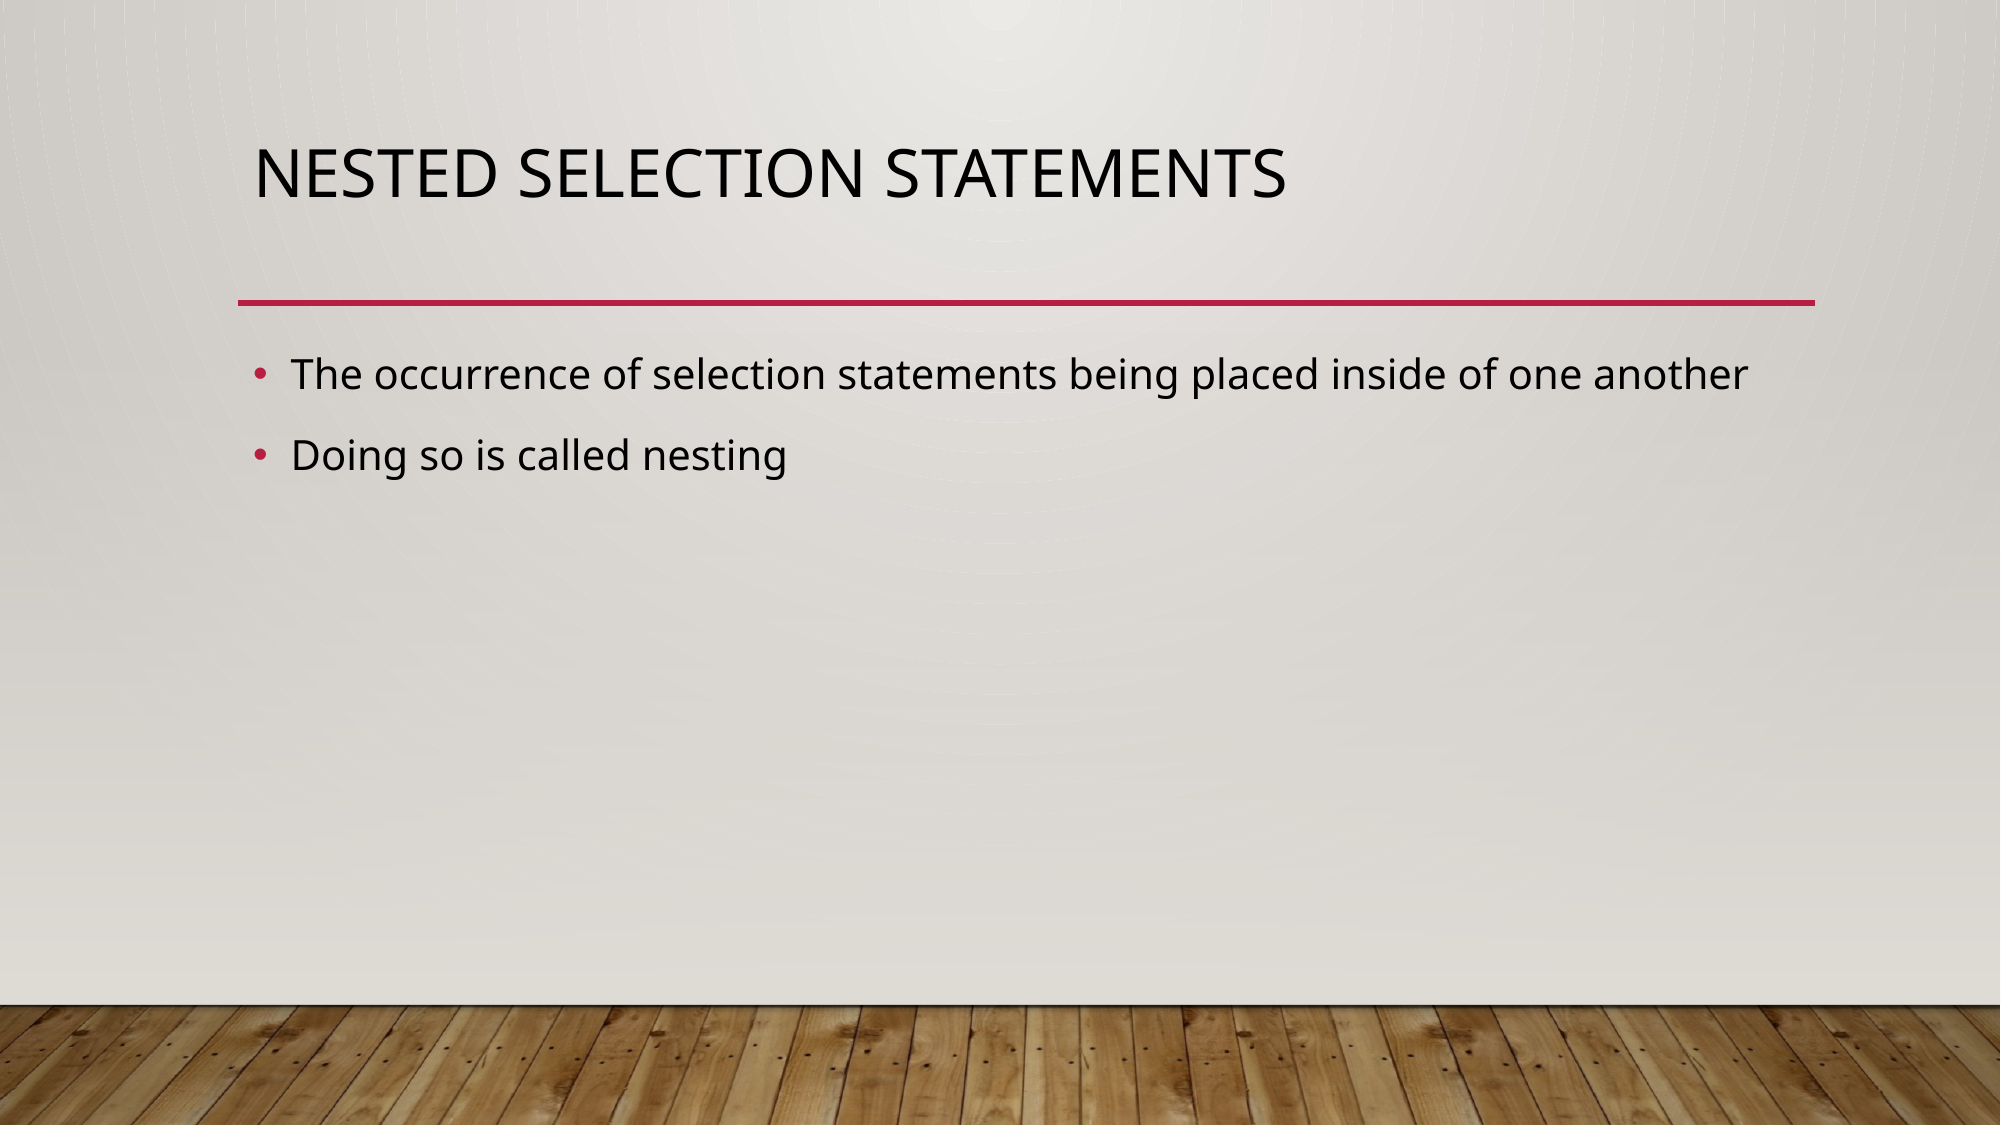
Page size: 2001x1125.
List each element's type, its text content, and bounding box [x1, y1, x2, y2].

title Nested selection statements [238, 131, 1814, 305]
picture [0, 1005, 2000, 1125]
list The occurrence of selection statements being placed inside of one another Doing so is called nesting [238, 330, 1814, 897]
